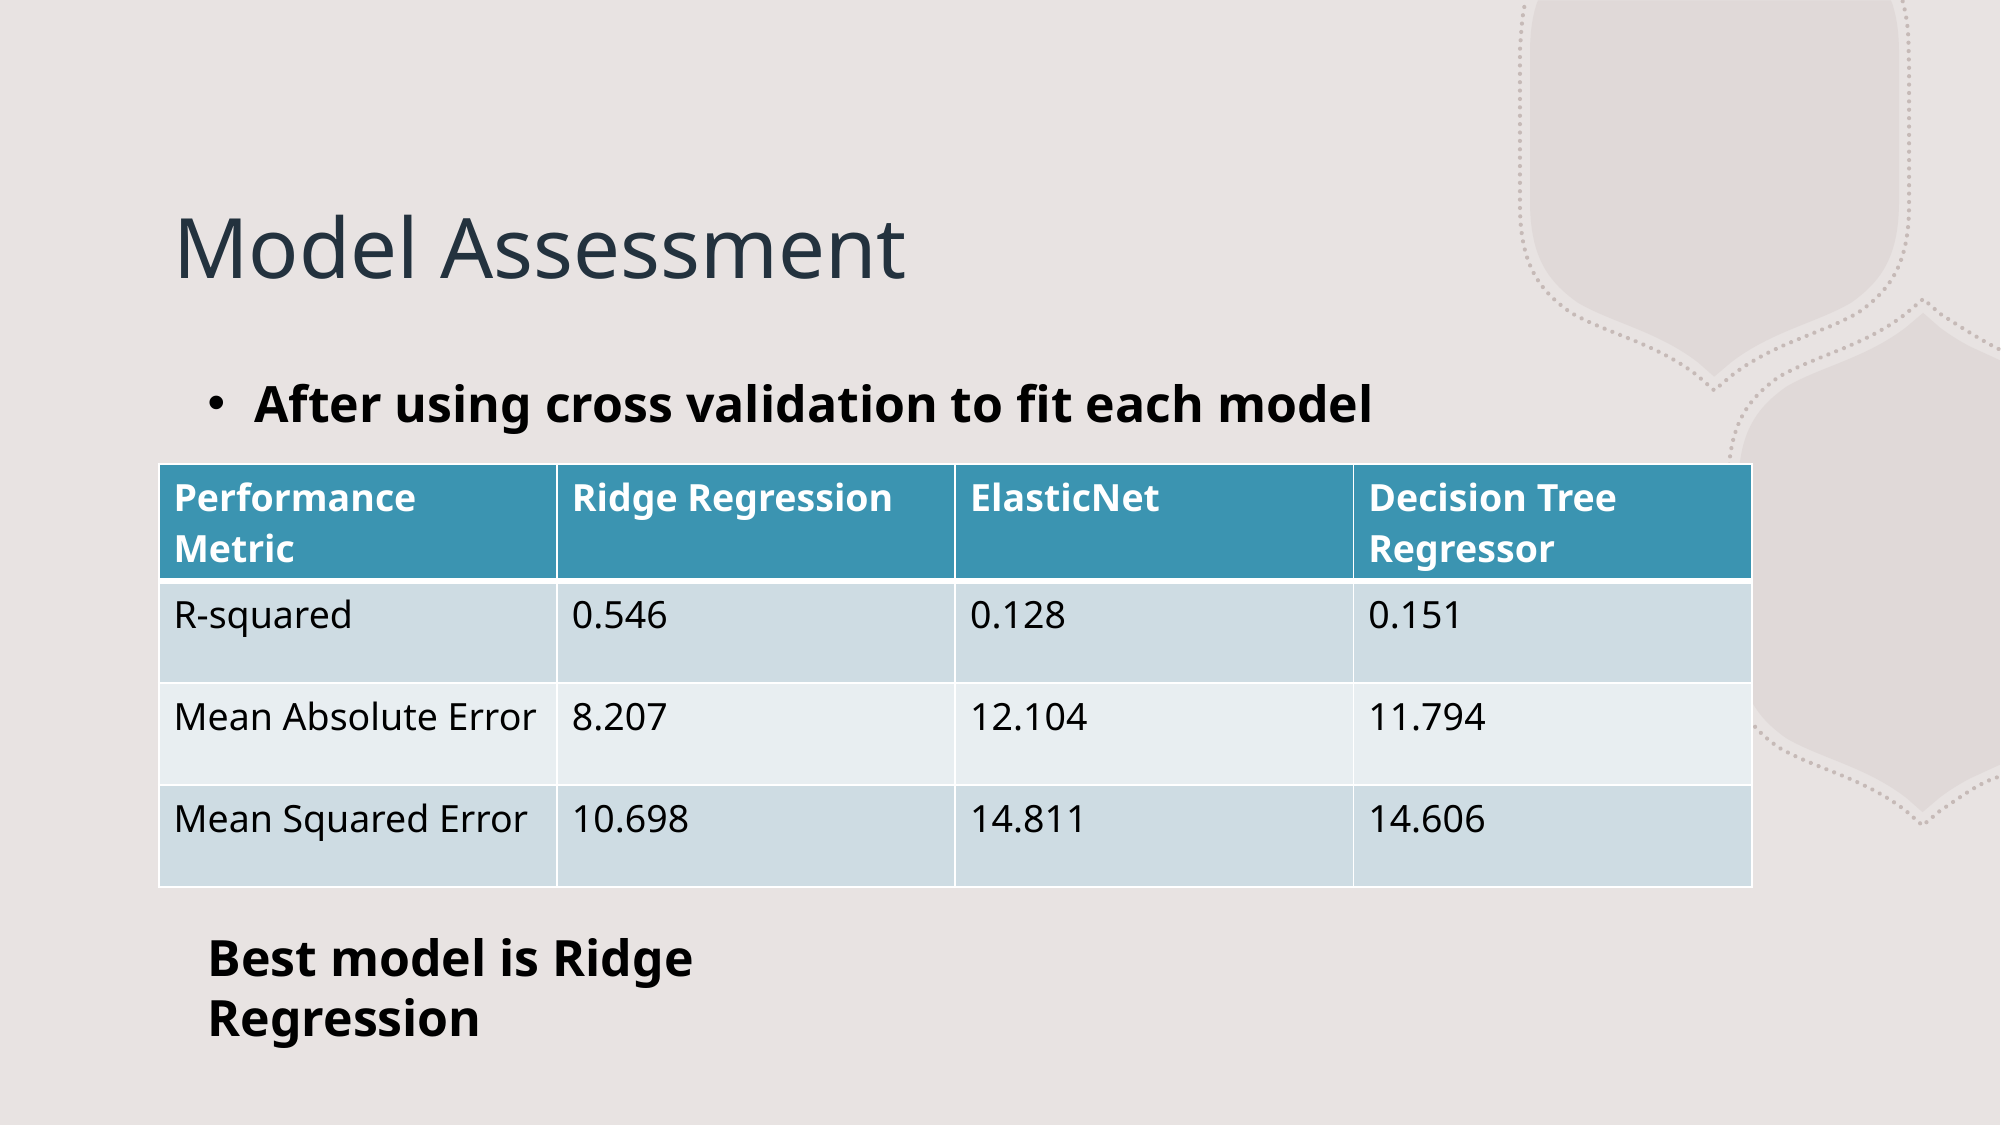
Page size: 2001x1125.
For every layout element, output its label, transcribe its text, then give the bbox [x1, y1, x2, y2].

table_cell 14.811 [956, 786, 1353, 886]
table_cell 0.546 [558, 584, 954, 682]
text_box Best model is Ridge Regression [192, 919, 923, 1054]
table_cell 0.151 [1354, 584, 1751, 682]
table_cell Mean Squared Error [160, 786, 556, 886]
title Model Assessment [158, 157, 1648, 332]
table_header Ridge Regression [558, 465, 954, 578]
table_cell R-squared [160, 584, 556, 682]
table_cell 10.698 [558, 786, 954, 886]
table_header Performance Metric [160, 465, 556, 578]
table_cell 12.104 [956, 684, 1353, 784]
table_cell 11.794 [1354, 684, 1751, 784]
text_box After using cross validation to fit each model [192, 365, 1410, 440]
table_header Decision Tree Regressor [1354, 465, 1751, 578]
table_header ElasticNet [956, 465, 1353, 578]
table_cell 0.128 [956, 584, 1353, 682]
table_cell 8.207 [558, 684, 954, 784]
table_cell Mean Absolute Error [160, 684, 556, 784]
table_cell 14.606 [1354, 786, 1751, 886]
